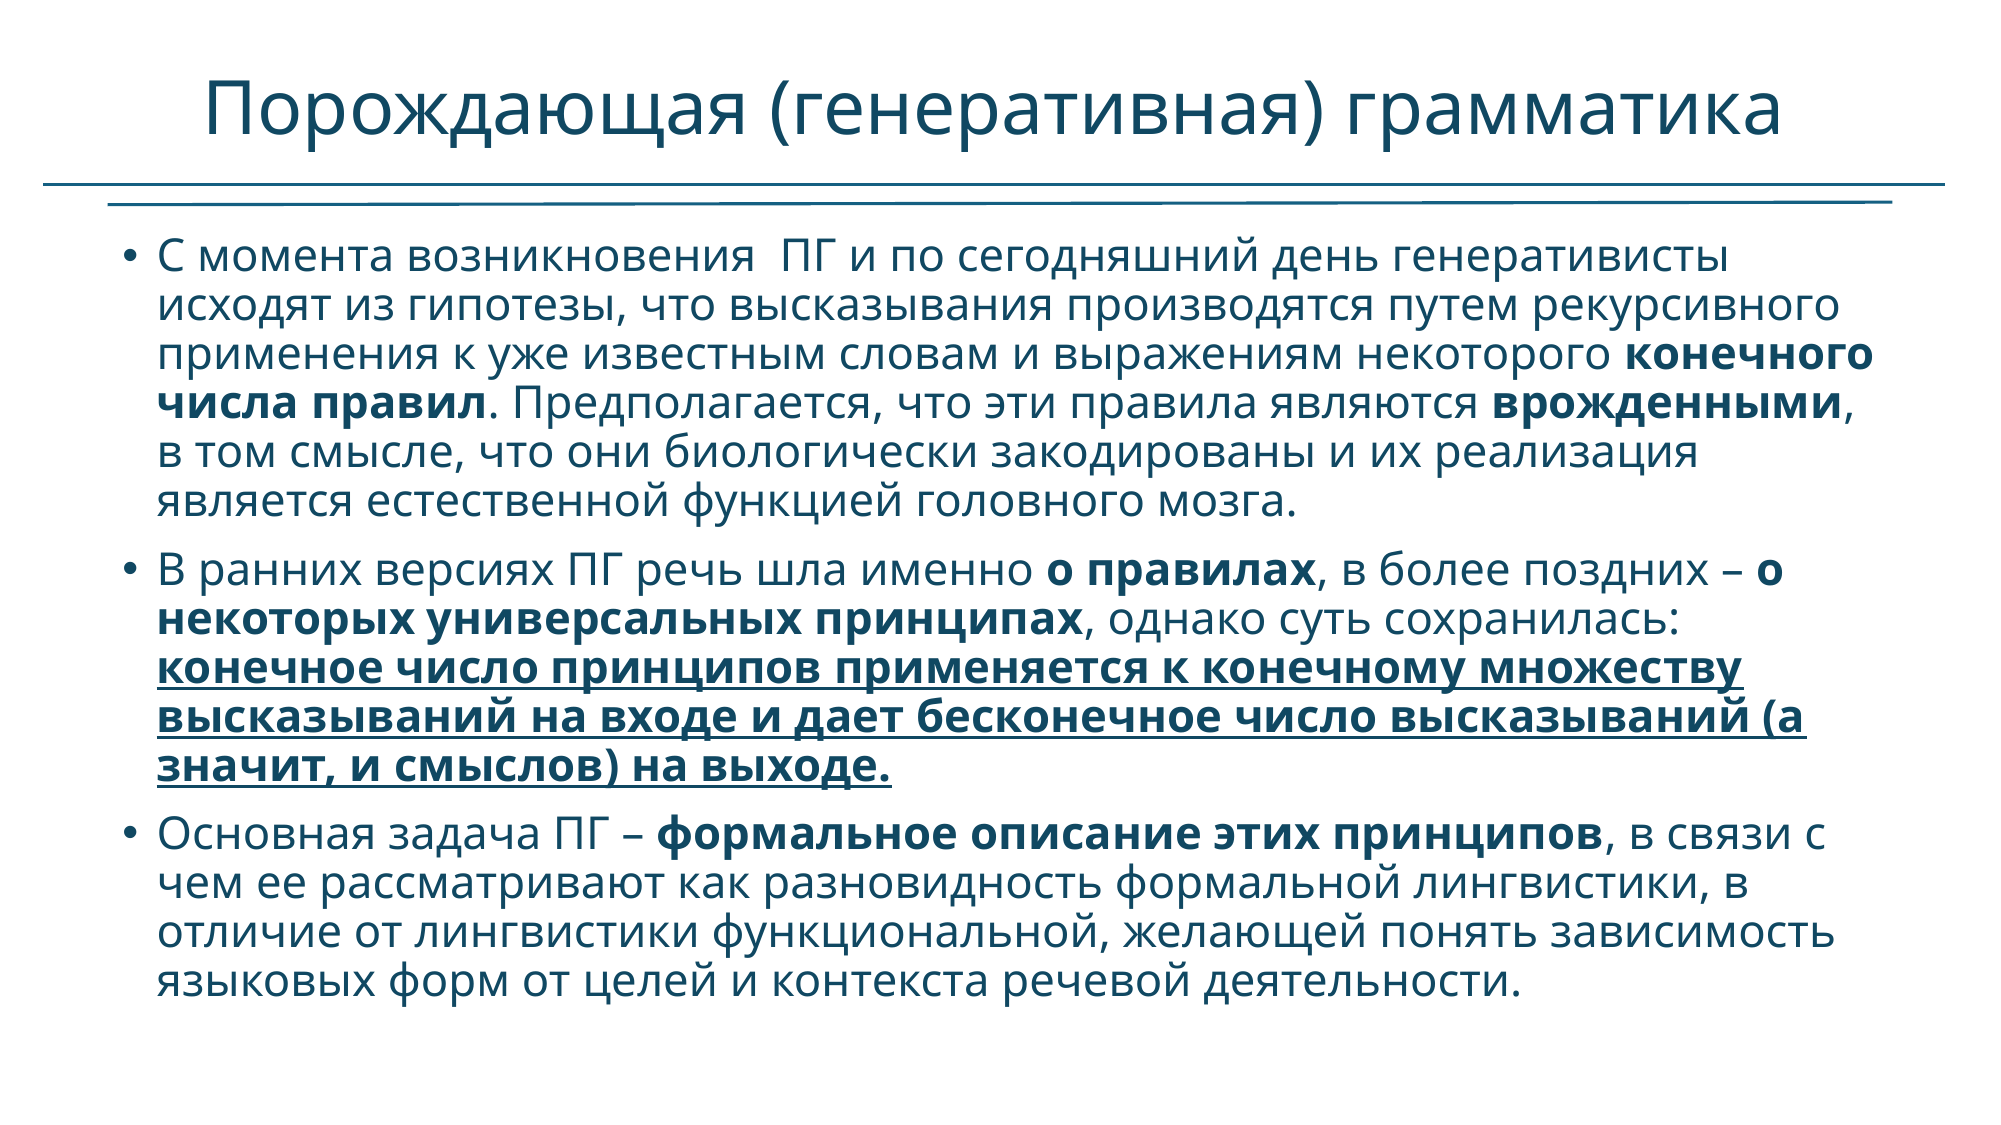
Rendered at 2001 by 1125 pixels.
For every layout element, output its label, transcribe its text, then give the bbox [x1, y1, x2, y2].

list С момента возникновения ПГ и по сегодняшний день генеративисты исходят из гипотезы, что высказывания производятся путем рекурсивного применения к уже известным словам и выражениям некоторого конечного числа правил. Предполагается, что эти правила являются врожденными, в том смысле, что они биологически закодированы и их реализация является естественной функцией головного мозга. В ранних версиях ПГ речь шла именно о правилах, в более поздних – о некоторых универсальных принципах, однако суть сохранилась: конечное число принципов применяется к конечному множеству высказываний на входе и дает бесконечное число высказываний (а значит, и смыслов) на выходе. Основная задача ПГ – формальное описание этих принципов, в связи с чем ее рассматривают как разновидность формальной лингвистики, в отличие от лингвистики функциональной, желающей понять зависимость языковых форм от целей и контекста речевой деятельности. [107, 224, 1893, 1088]
title Порождающая (генеративная) грамматика [43, 59, 1945, 161]
